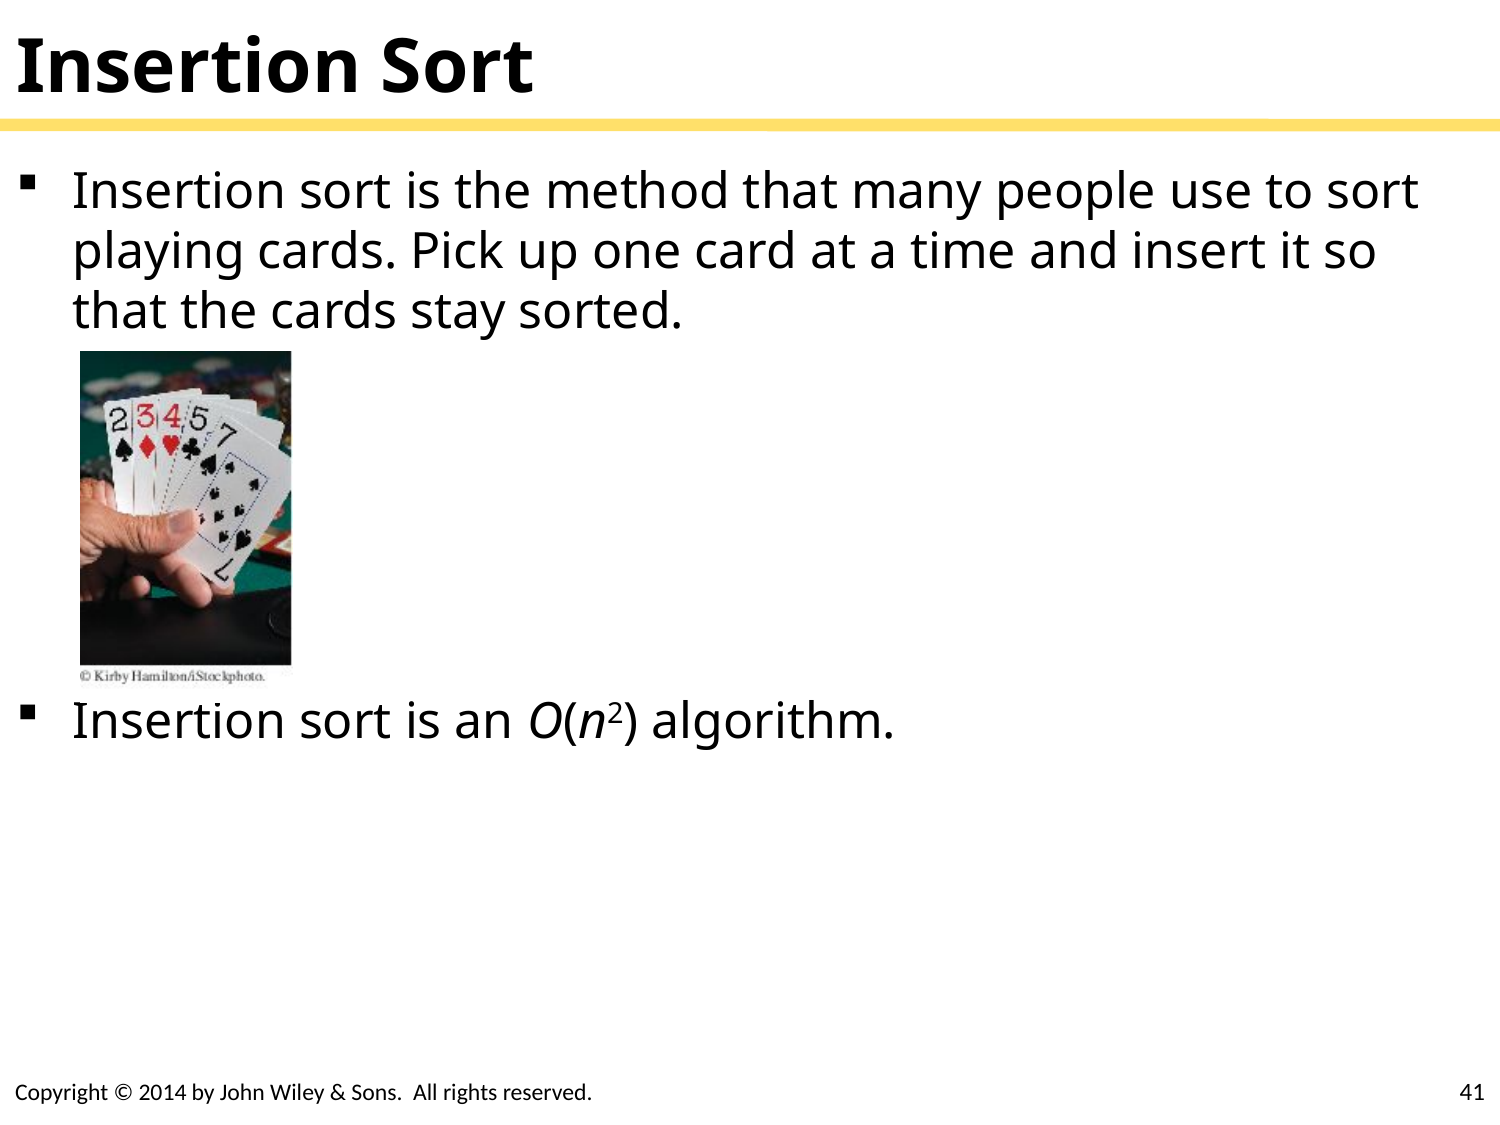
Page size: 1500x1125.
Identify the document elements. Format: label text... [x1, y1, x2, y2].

list Insertion sort is the method that many people use to sort playing cards. Pick up one card at a time and insert it so that the cards stay sorted. Insertion sort is an O(n2) algorithm. [1, 151, 1500, 1081]
title Insertion Sort [1, 0, 1500, 125]
picture [80, 351, 294, 704]
